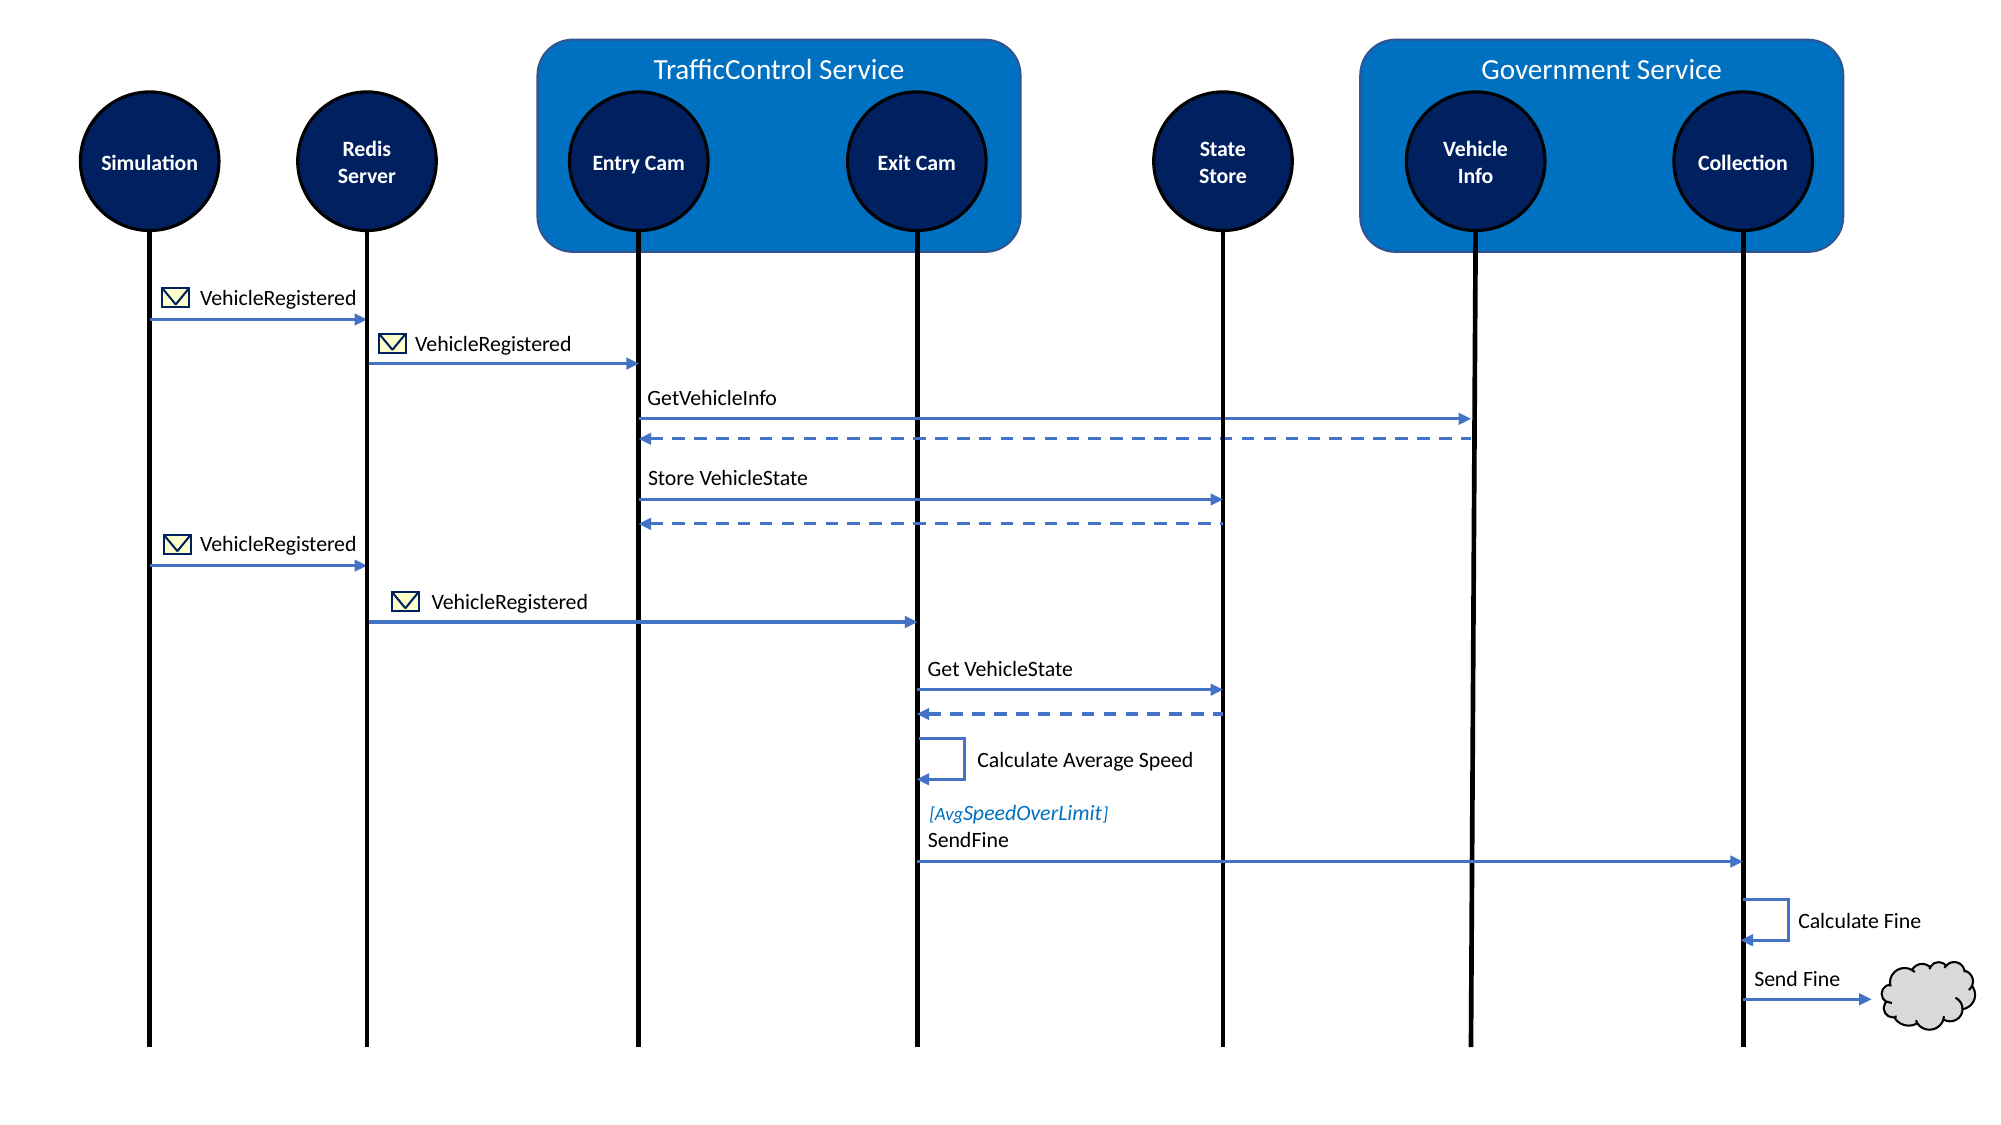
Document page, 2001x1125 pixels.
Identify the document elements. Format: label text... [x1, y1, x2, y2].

text_box VehicleRegistered [185, 522, 365, 564]
text_box VehicleRegistered [400, 321, 587, 363]
text_box Store VehicleState [639, 456, 823, 498]
text_box Entry Cam [568, 90, 710, 232]
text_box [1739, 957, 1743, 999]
text_box Send Fine [1744, 957, 1856, 999]
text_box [1471, 230, 1476, 861]
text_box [164, 535, 191, 554]
text_box TrafficControl Service [536, 38, 1022, 253]
text_box SendFine [913, 818, 917, 860]
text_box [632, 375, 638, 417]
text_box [162, 288, 190, 308]
text_box VehicleRegistered [416, 580, 604, 621]
text_box Government Service [1359, 38, 1845, 253]
text_box [1880, 960, 1977, 1031]
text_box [1471, 862, 1476, 1048]
text_box Simulation [79, 90, 221, 232]
text_box Exit Cam [846, 90, 988, 232]
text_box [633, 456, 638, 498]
text_box SendFine [918, 818, 1024, 860]
text_box State Store [1152, 90, 1294, 232]
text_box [379, 333, 406, 353]
text_box Get VehicleState [918, 646, 1088, 688]
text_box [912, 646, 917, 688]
text_box Calculate Fine [1790, 899, 1937, 941]
text_box Vehicle Info [1405, 90, 1547, 232]
text_box GetVehicleInfo [639, 375, 793, 417]
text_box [1740, 898, 1790, 942]
text_box Collection [1672, 90, 1814, 232]
text_box Calculate Average Speed [966, 738, 1209, 780]
text_box Redis Server [296, 90, 438, 232]
text_box VehicleRegistered [185, 276, 365, 318]
text_box [61, 19, 1986, 1125]
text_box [392, 592, 419, 612]
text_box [916, 737, 966, 781]
text_box [AvgSpeedOverLimit] [918, 791, 1124, 833]
